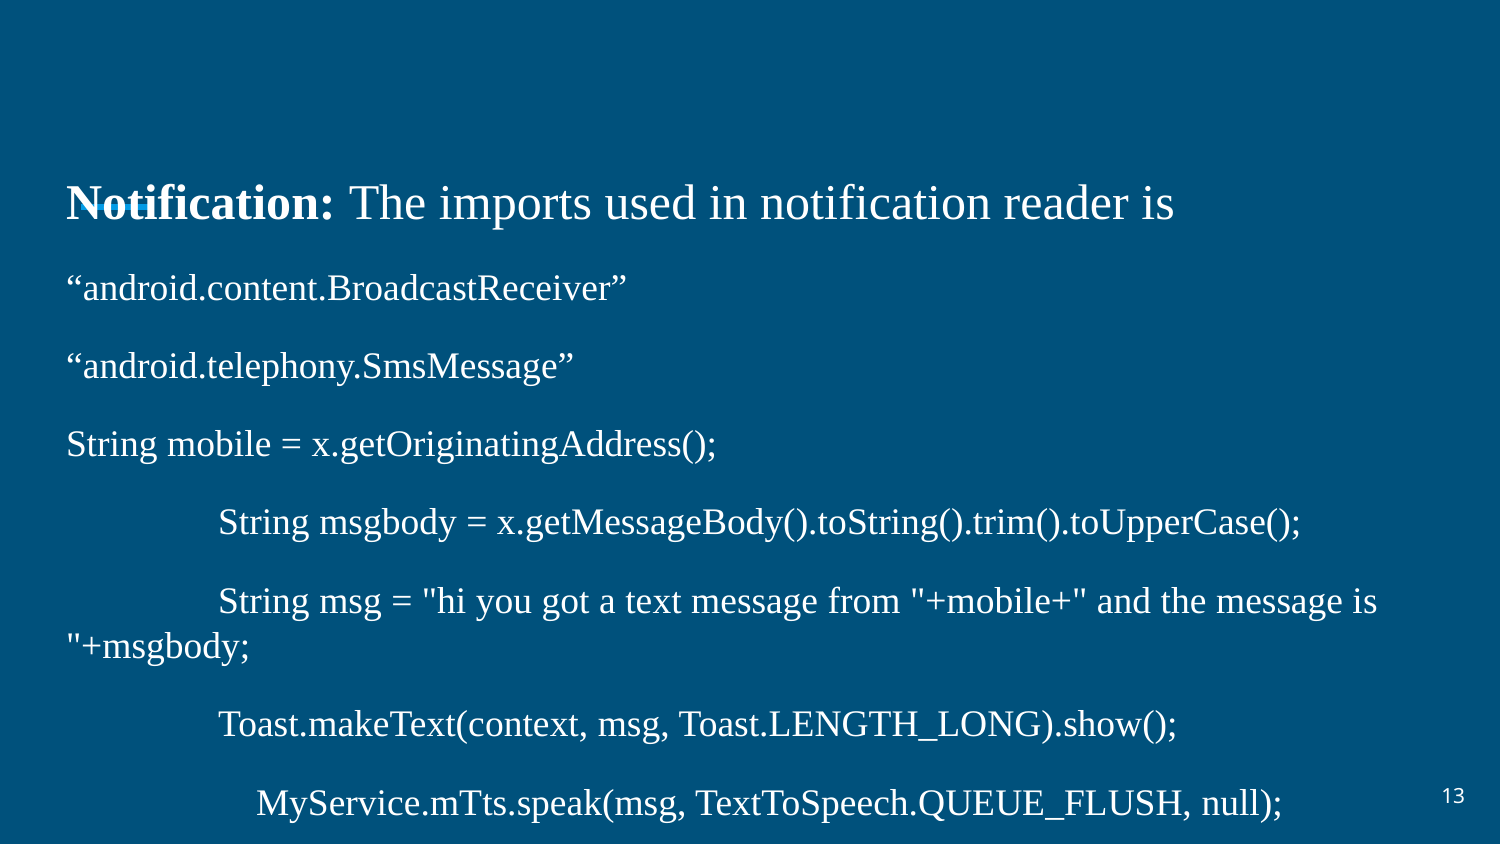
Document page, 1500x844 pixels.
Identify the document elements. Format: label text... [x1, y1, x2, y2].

list Notification: The imports used in notification reader is “android.content.BroadcastReceiver” “android.telephony.SmsMessage” String mobile = x.getOriginatingAddress(); String msgbody = x.getMessageBody().toString().trim().toUpperCase(); String msg = "hi you got a text message from "+mobile+" and the message is "+msgbody; Toast.makeText(context, msg, Toast.LENGTH_LONG).show(); MyService.mTts.speak(msg, TextToSpeech.QUEUE_FLUSH, null); [51, 145, 1449, 833]
slide_number ‹#› [1389, 764, 1480, 830]
